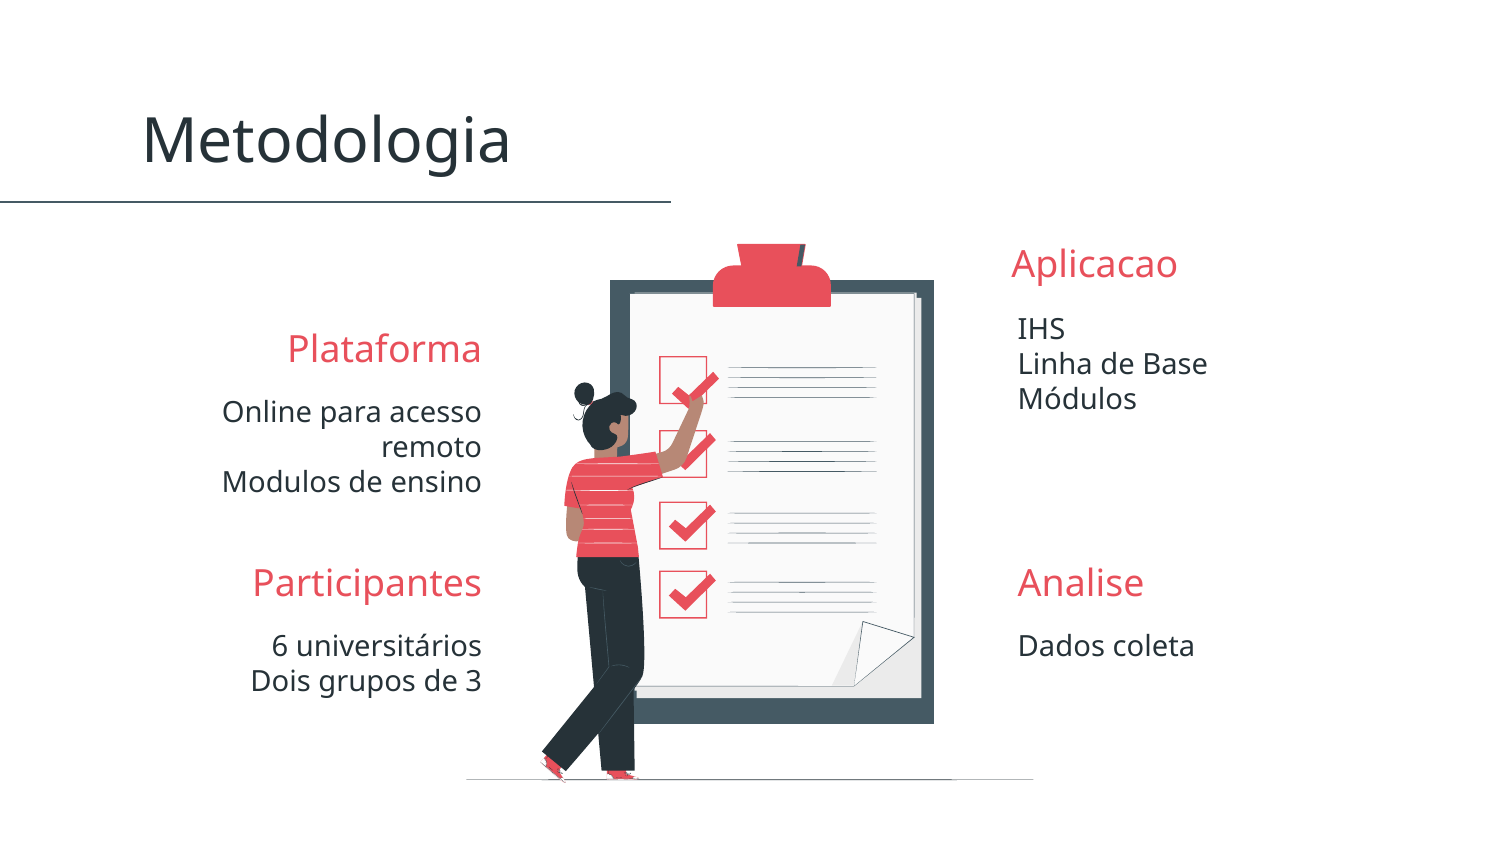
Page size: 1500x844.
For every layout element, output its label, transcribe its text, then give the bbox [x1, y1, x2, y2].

subtitle Online para acesso remoto Modulos de ensino [102, 378, 460, 484]
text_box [465, 244, 1034, 784]
title Metodologia [126, 66, 846, 191]
subtitle Dados coleta [1039, 611, 1382, 751]
subtitle IHS Linha de Base Módulos [1039, 295, 1347, 542]
subtitle 6 universitários Dois grupos de 3 [153, 611, 460, 694]
title Aplicacao [996, 233, 1341, 295]
title Participantes [153, 552, 460, 611]
title Analise [1039, 552, 1347, 611]
title Plataforma [153, 318, 460, 378]
